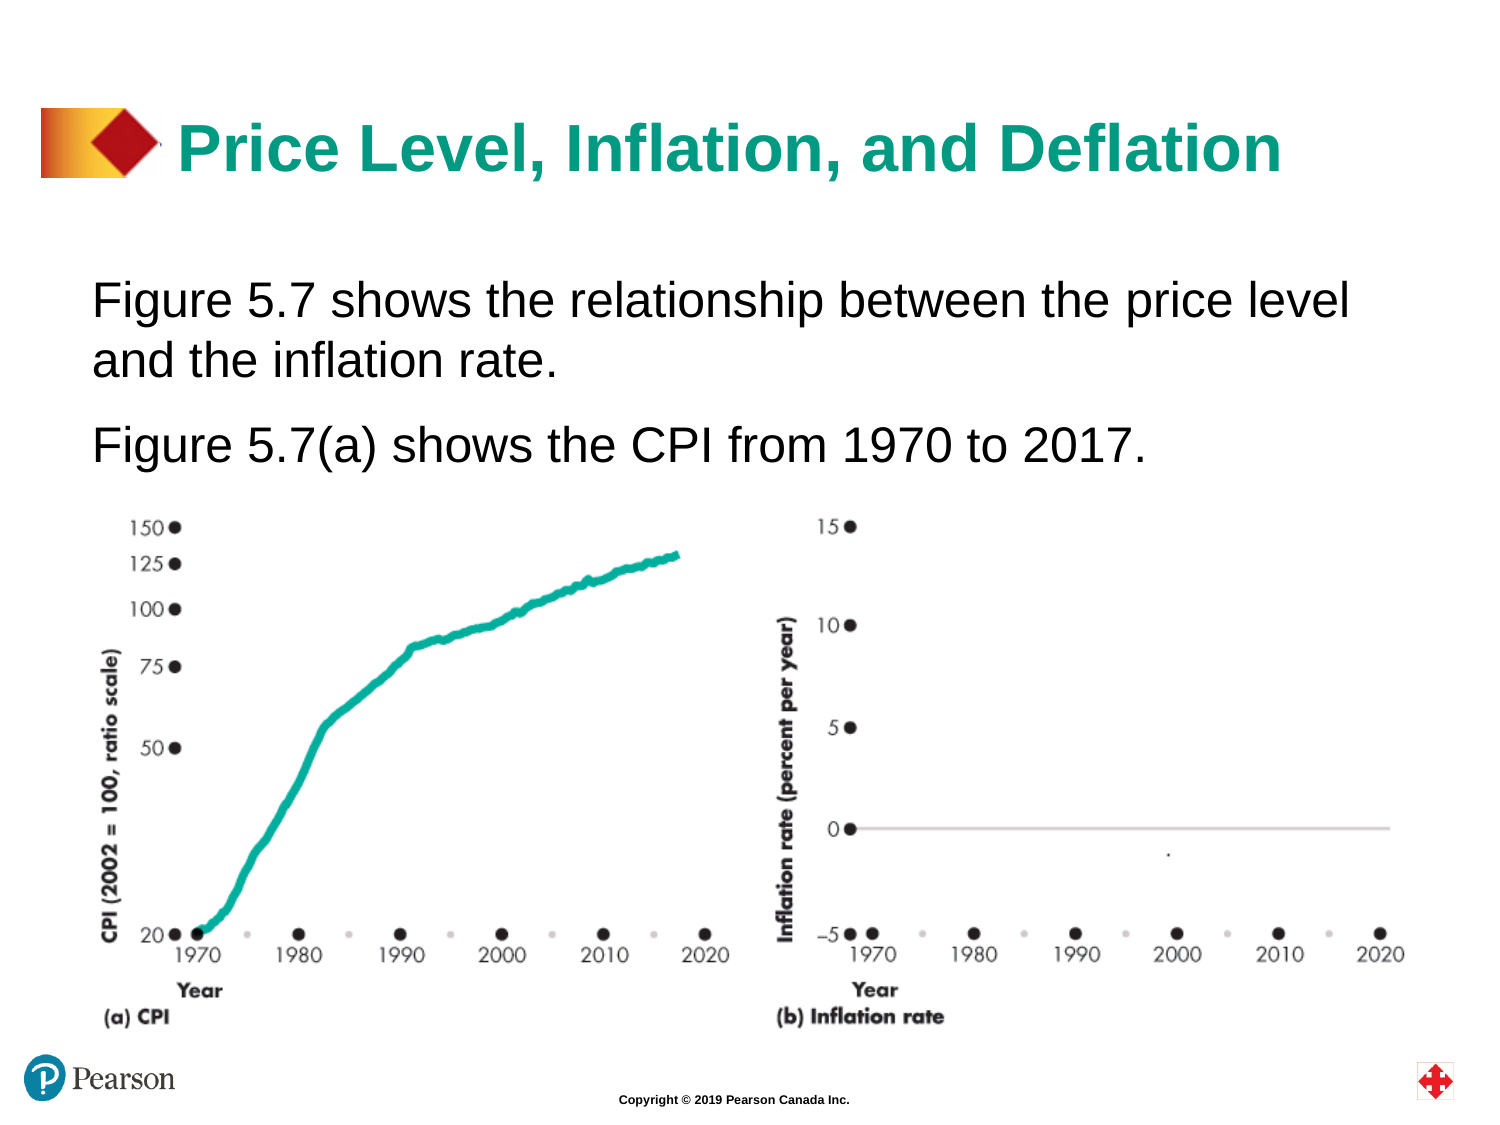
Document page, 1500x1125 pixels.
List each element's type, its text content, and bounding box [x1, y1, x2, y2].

picture [92, 514, 1418, 1040]
picture [1417, 1062, 1455, 1100]
list Figure 5.7 shows the relationship between the price level and the inflation rate. Figure 5.7(a) shows the CPI from 1970 to 2017. [59, 259, 1410, 1003]
picture [33, 1064, 58, 1089]
picture [50, 1054, 175, 1101]
title Price Level, Inflation, and Deflation [162, 17, 1425, 273]
picture [24, 1054, 41, 1072]
picture [24, 1087, 34, 1101]
picture [41, 108, 162, 178]
